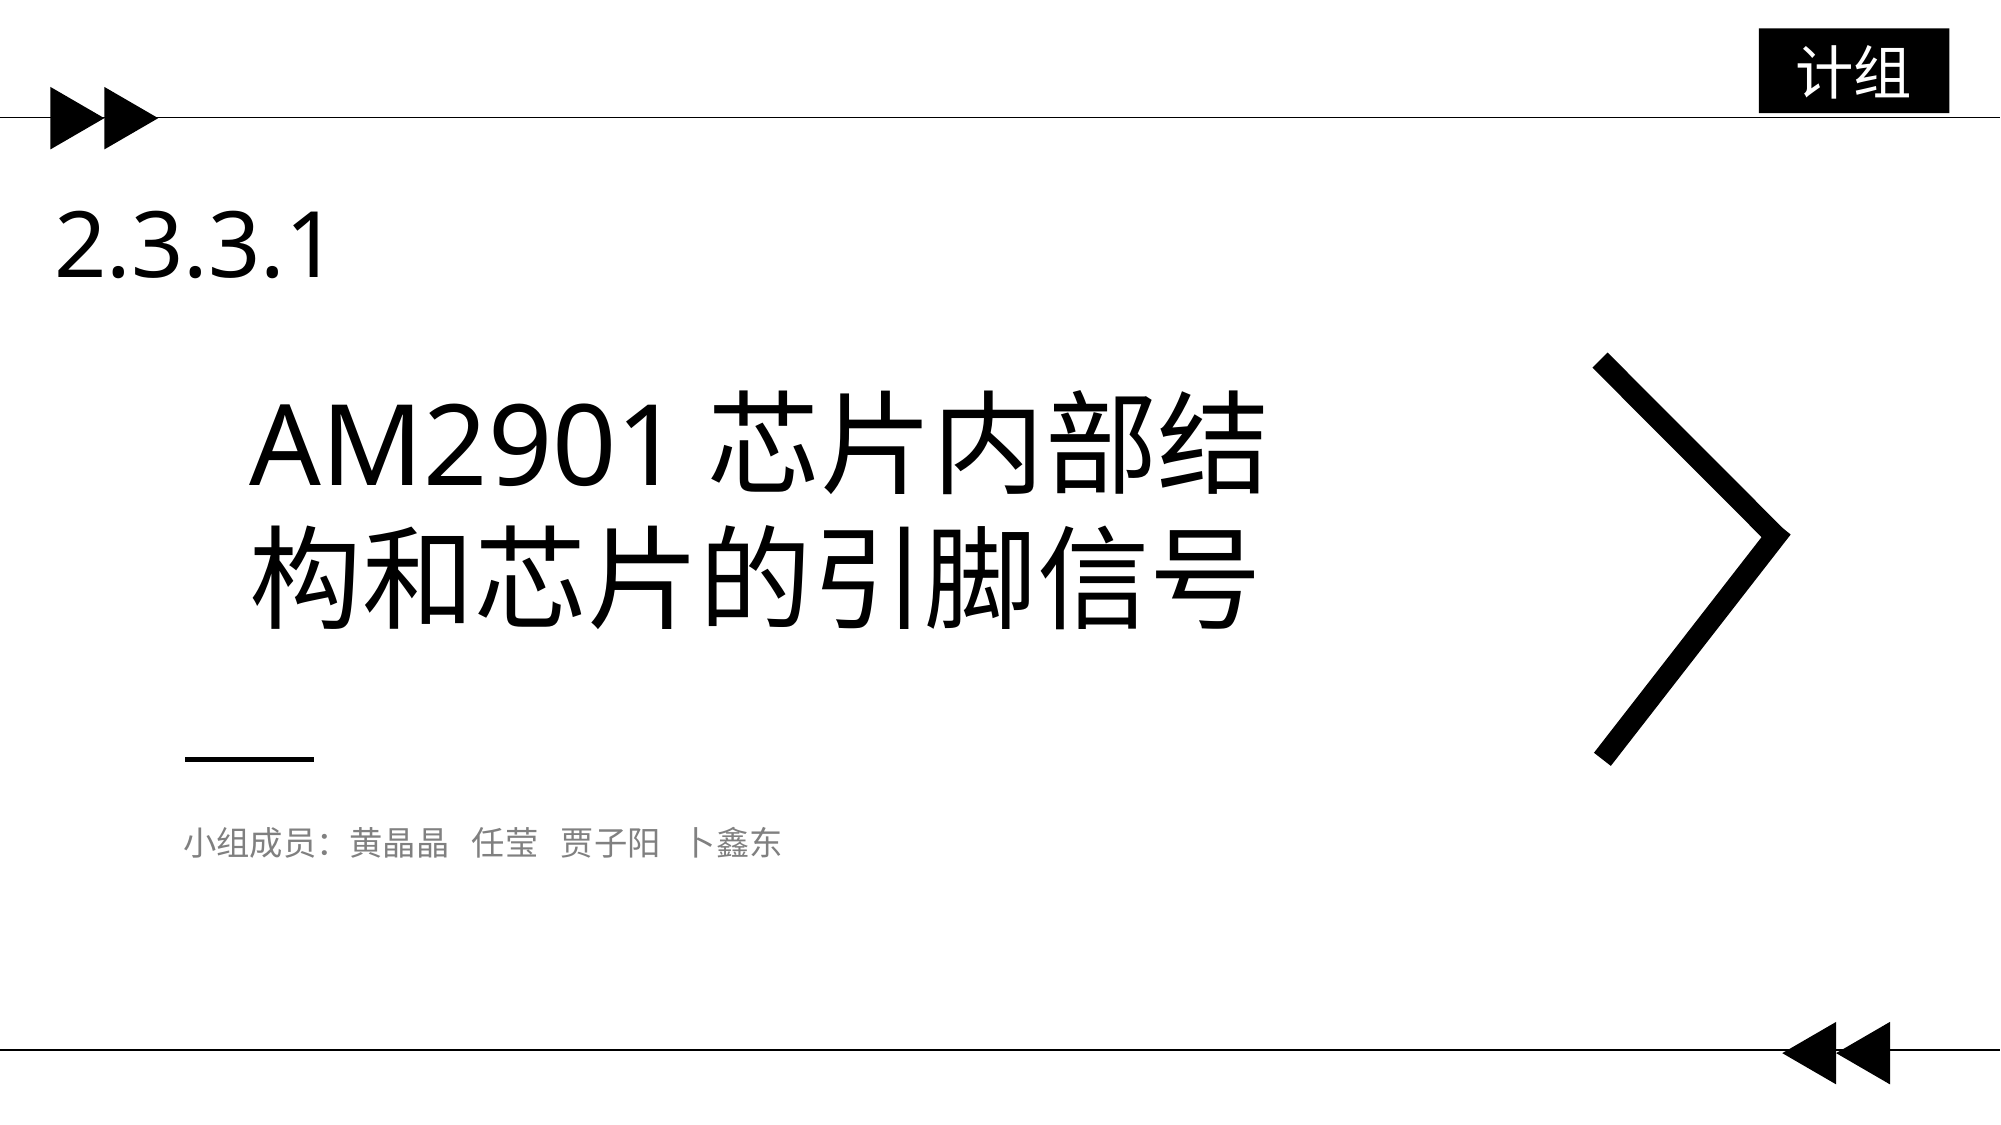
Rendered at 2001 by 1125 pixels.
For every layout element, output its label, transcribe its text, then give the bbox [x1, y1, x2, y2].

text_box AM2901芯片内部结构和芯片的引脚信号 [235, 365, 1308, 650]
text_box 计组 [1758, 28, 1950, 86]
text_box 2.3.3.1 [39, 178, 642, 304]
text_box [0, 86, 2000, 150]
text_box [1599, 360, 1783, 760]
text_box 小组成员：黄晶晶 任莹 贾子阳 卜鑫东 [168, 814, 917, 870]
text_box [0, 1021, 2000, 1085]
